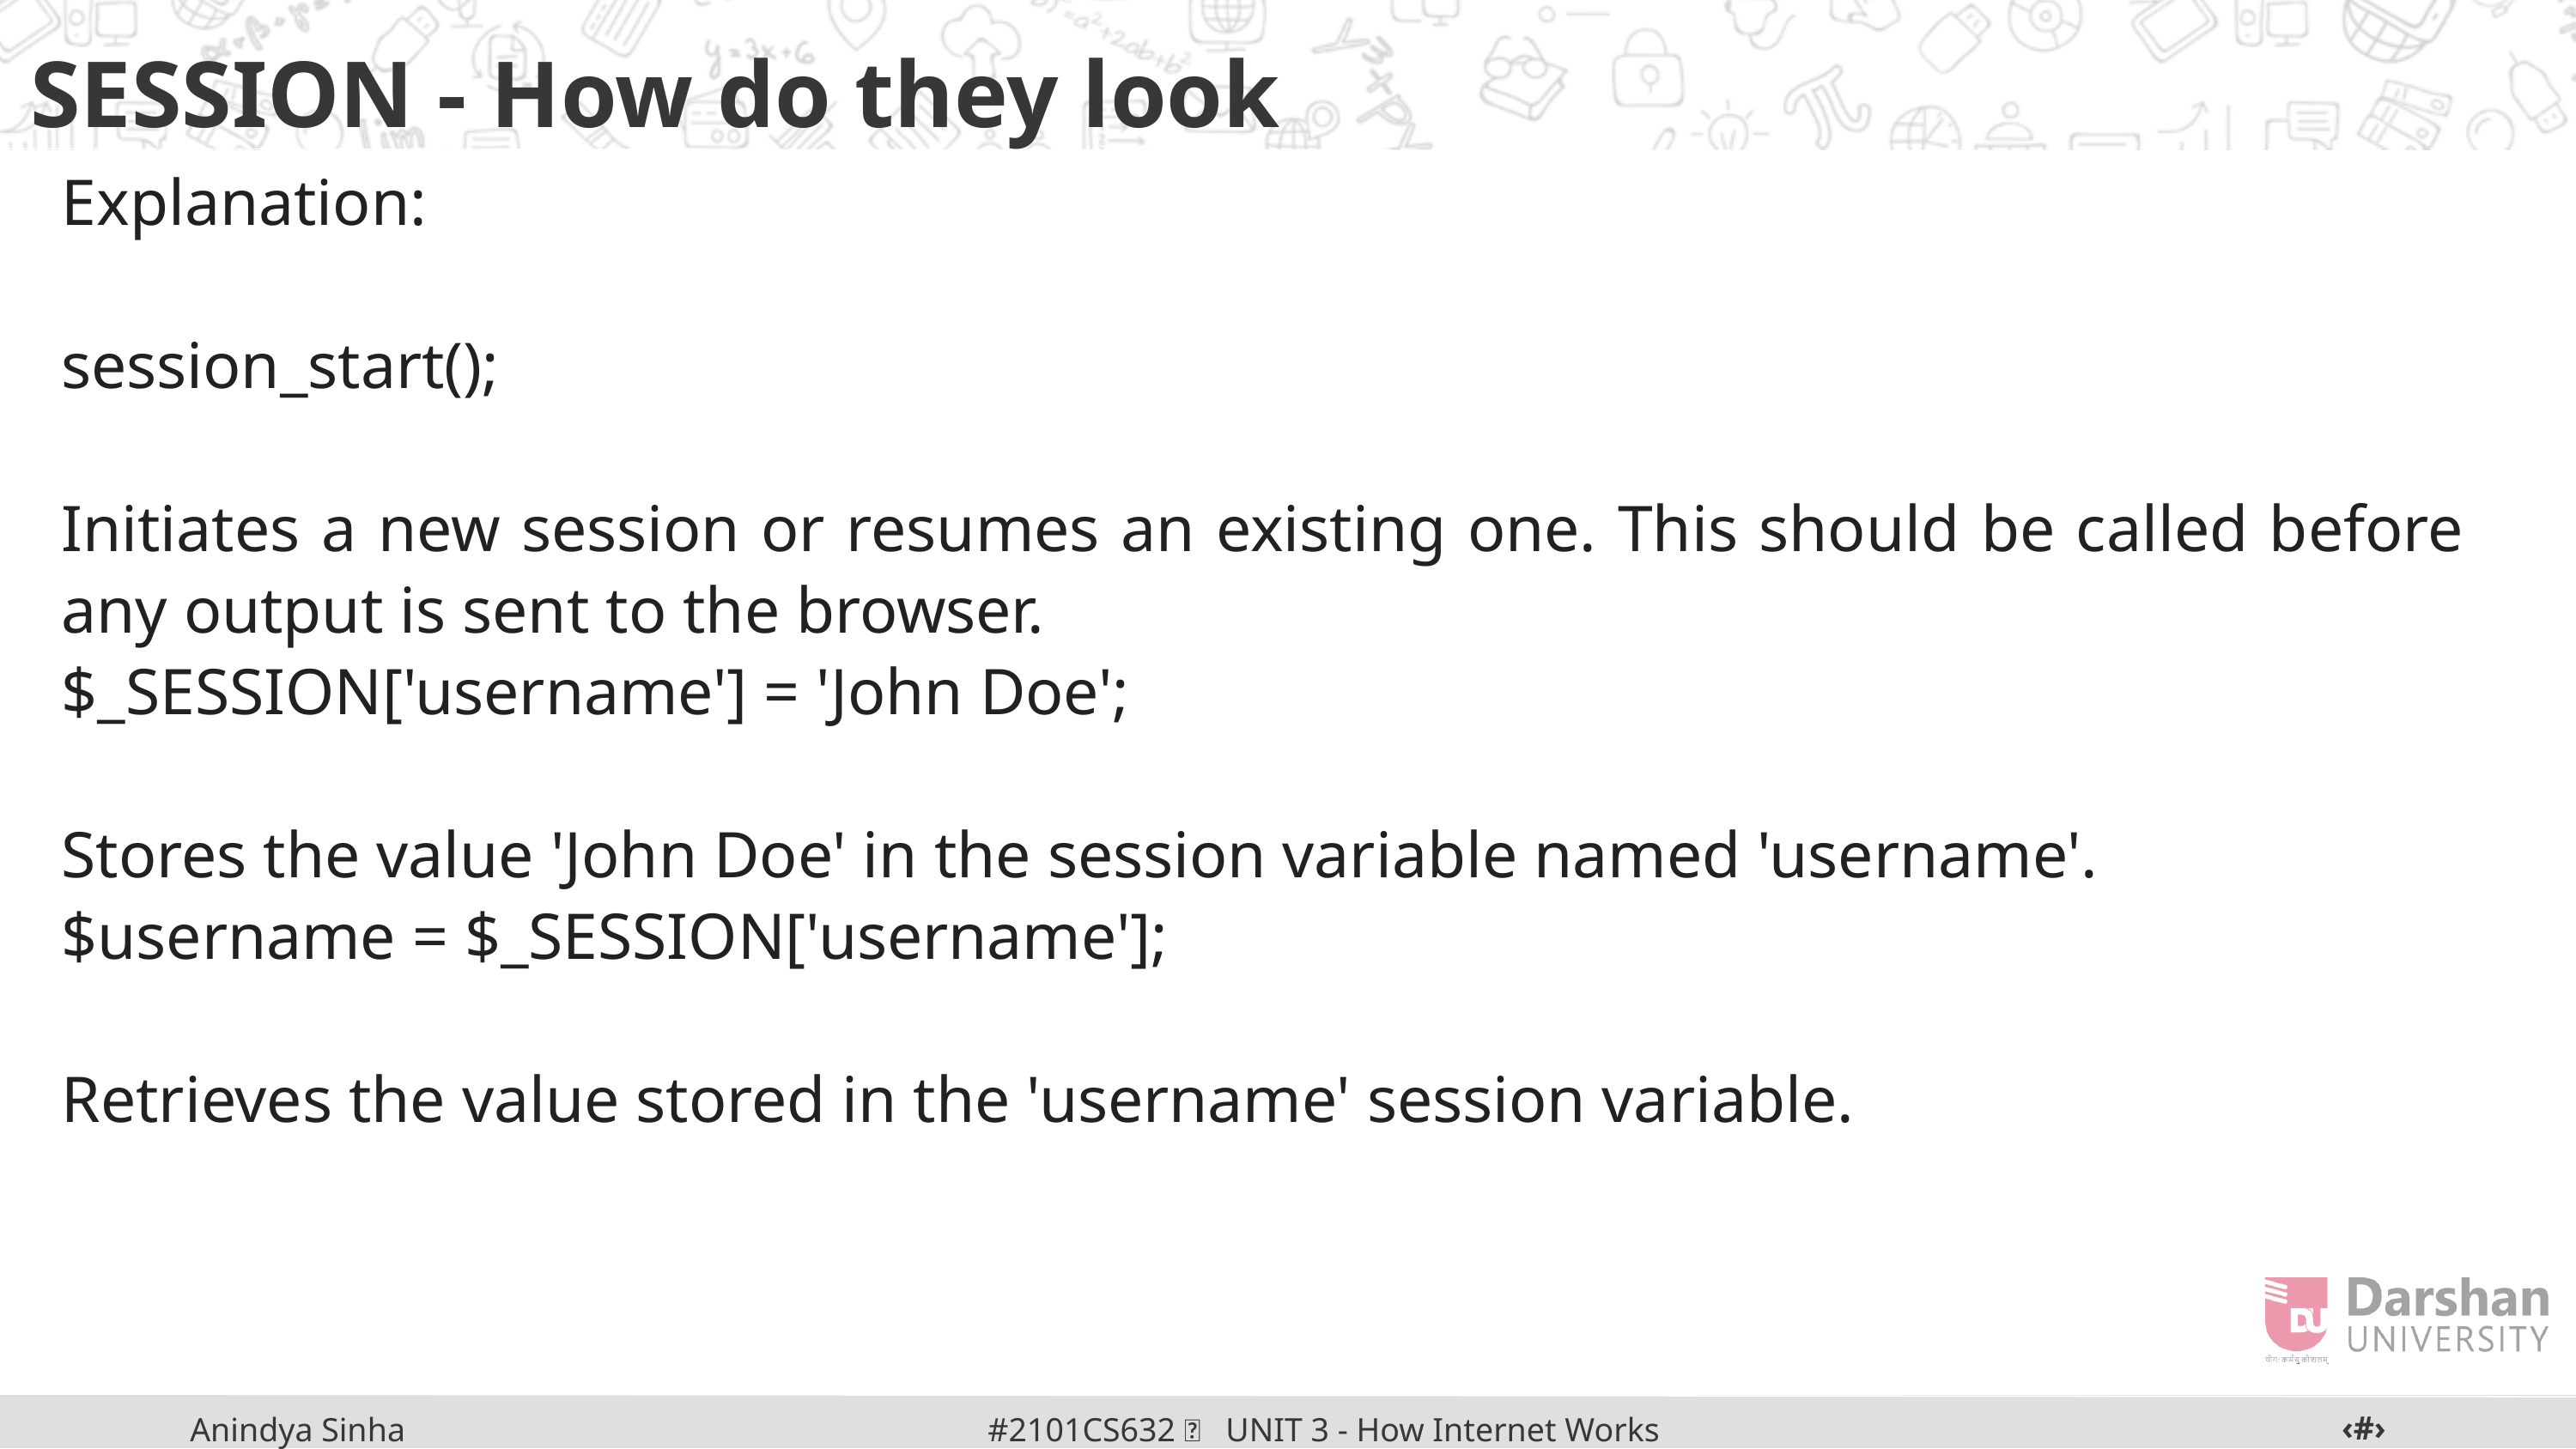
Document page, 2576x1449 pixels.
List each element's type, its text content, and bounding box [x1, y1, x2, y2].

text_box Anindya Sinha [190, 1405, 744, 1448]
text_box [2265, 1277, 2549, 1364]
text_box [0, 0, 2576, 149]
text_box #2101CS632  UNIT 3 - How Internet Works [853, 1405, 1795, 1448]
text_box SESSION - How do they look [30, 27, 2546, 146]
text_box ‹#› [1832, 1405, 2386, 1446]
text_box [0, 1405, 2576, 1449]
text_box Explanation: session_start(); Initiates a new session or resumes an existing one. This should be called before any output is sent to the browser. $_SESSION['username'] = 'John Doe'; Stores the value 'John Doe' in the session variable named 'username'. $username = $_SESSION['username']; Retrieves the value stored in the 'username' session variable. [61, 161, 2465, 1136]
